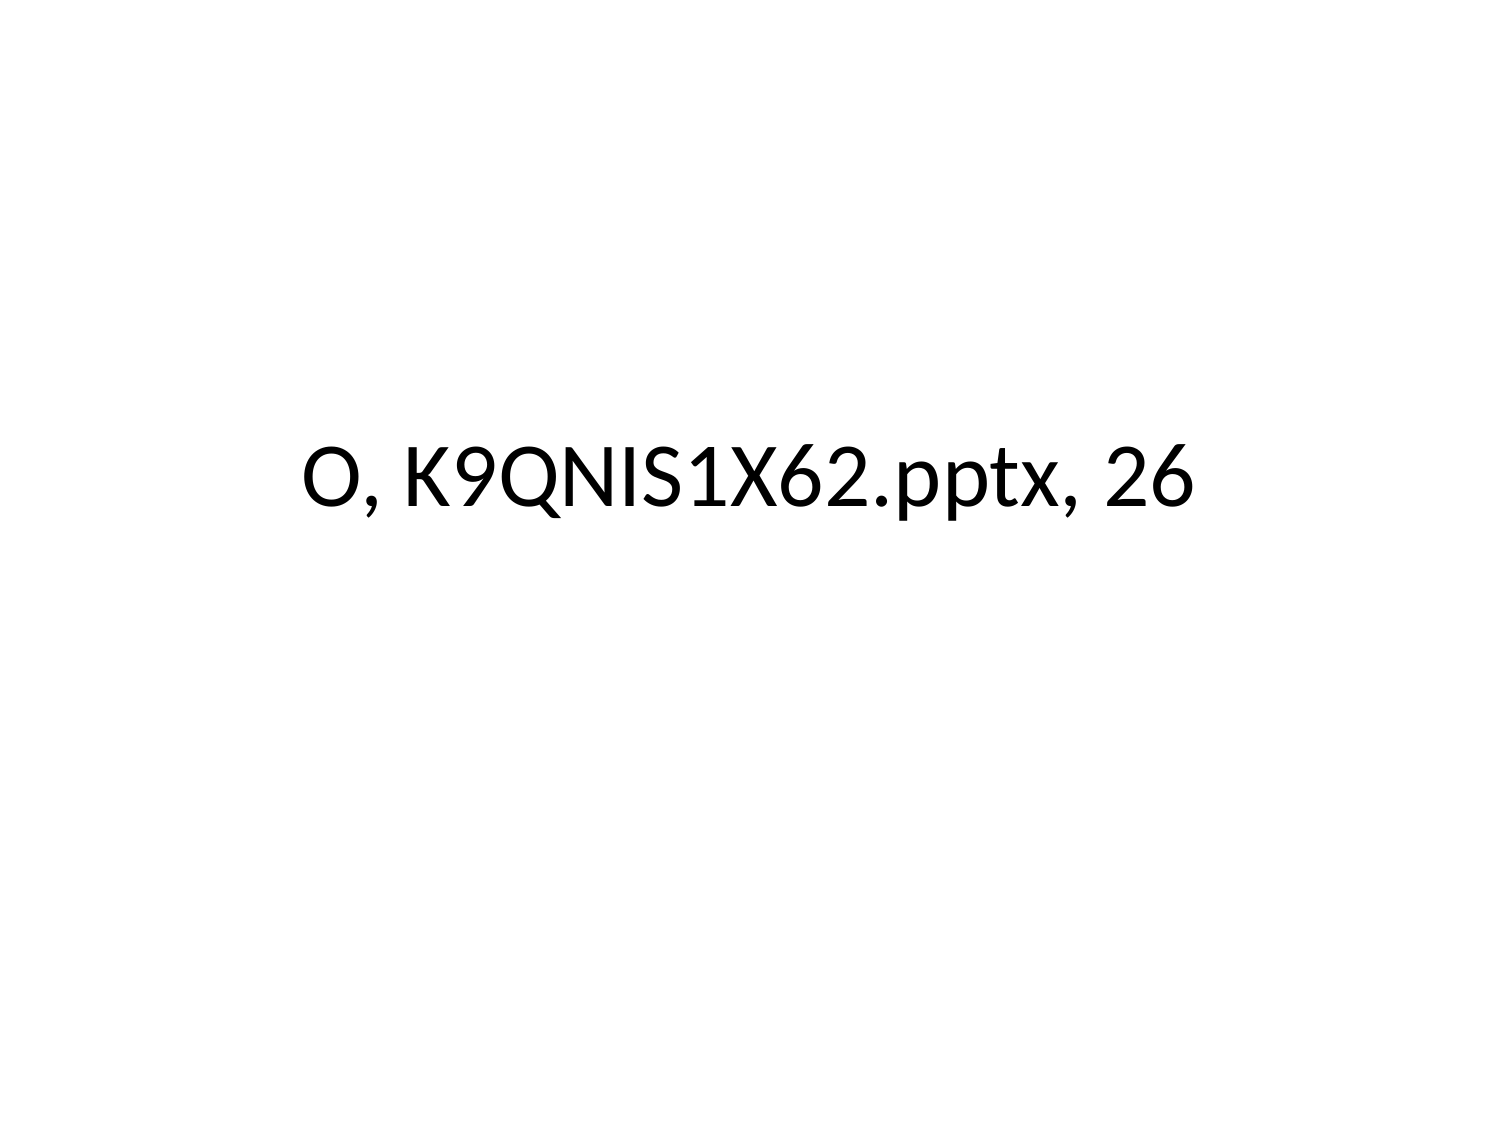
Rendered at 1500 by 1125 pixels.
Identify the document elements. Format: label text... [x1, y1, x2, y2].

title O, K9QNIS1X62.pptx, 26 [112, 349, 1388, 591]
